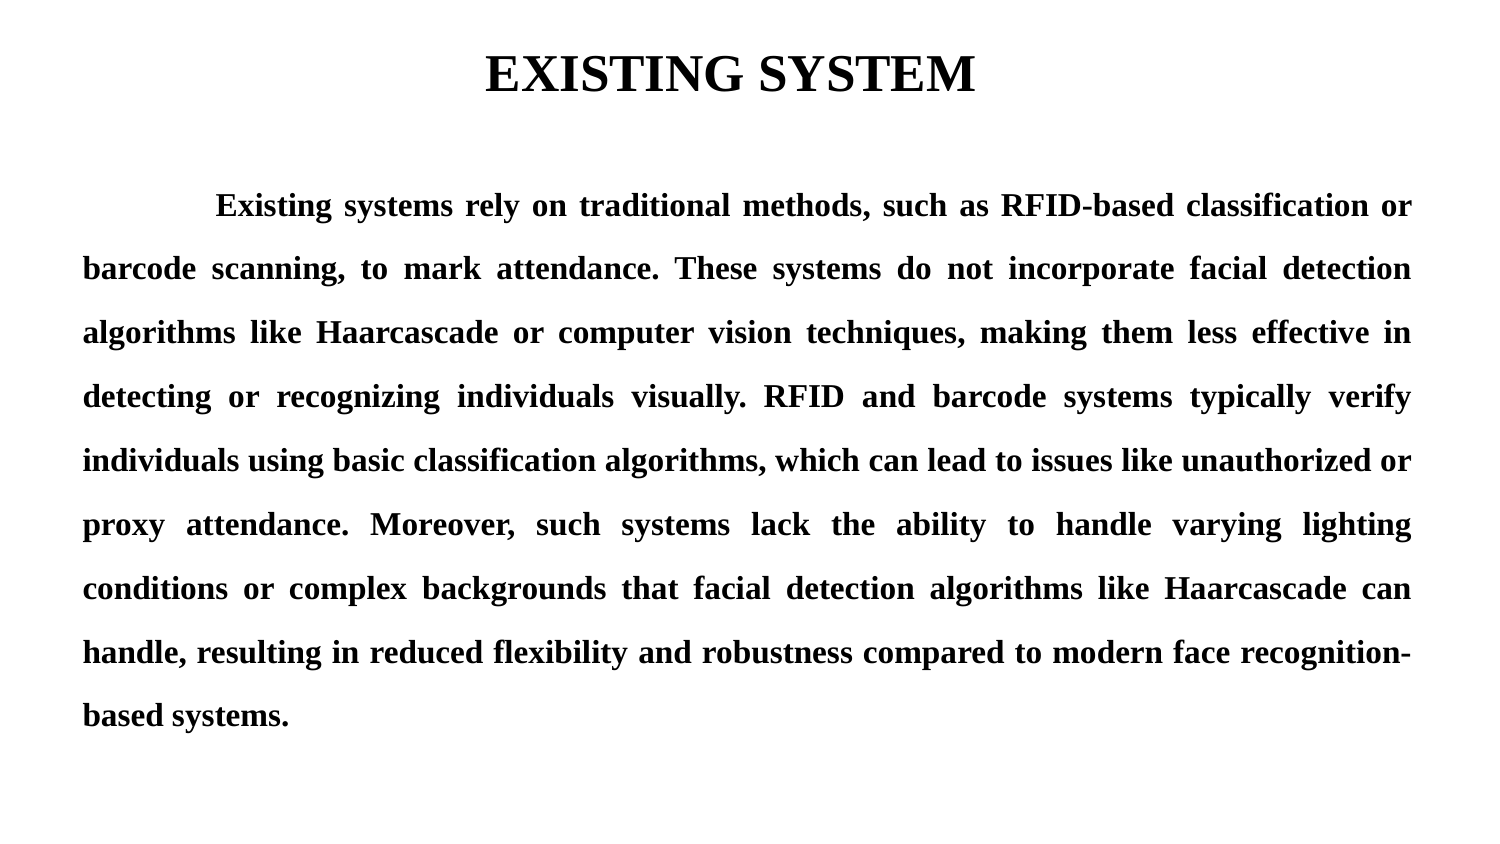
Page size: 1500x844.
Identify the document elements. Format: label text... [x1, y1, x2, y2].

title EXISTING SYSTEM [32, 23, 1430, 117]
list Existing systems rely on traditional methods, such as RFID-based classification or barcode scanning, to mark attendance. These systems do not incorporate facial detection algorithms like Haarcascade or computer vision techniques, making them less effective in detecting or recognizing individuals visually. RFID and barcode systems typically verify individuals using basic classification algorithms, which can lead to issues like unauthorized or proxy attendance. Moreover, such systems lack the ability to handle varying lighting conditions or complex backgrounds that facial detection algorithms like Haarcascade can handle, resulting in reduced flexibility and robustness compared to modern face recognition-based systems. [67, 143, 1430, 759]
